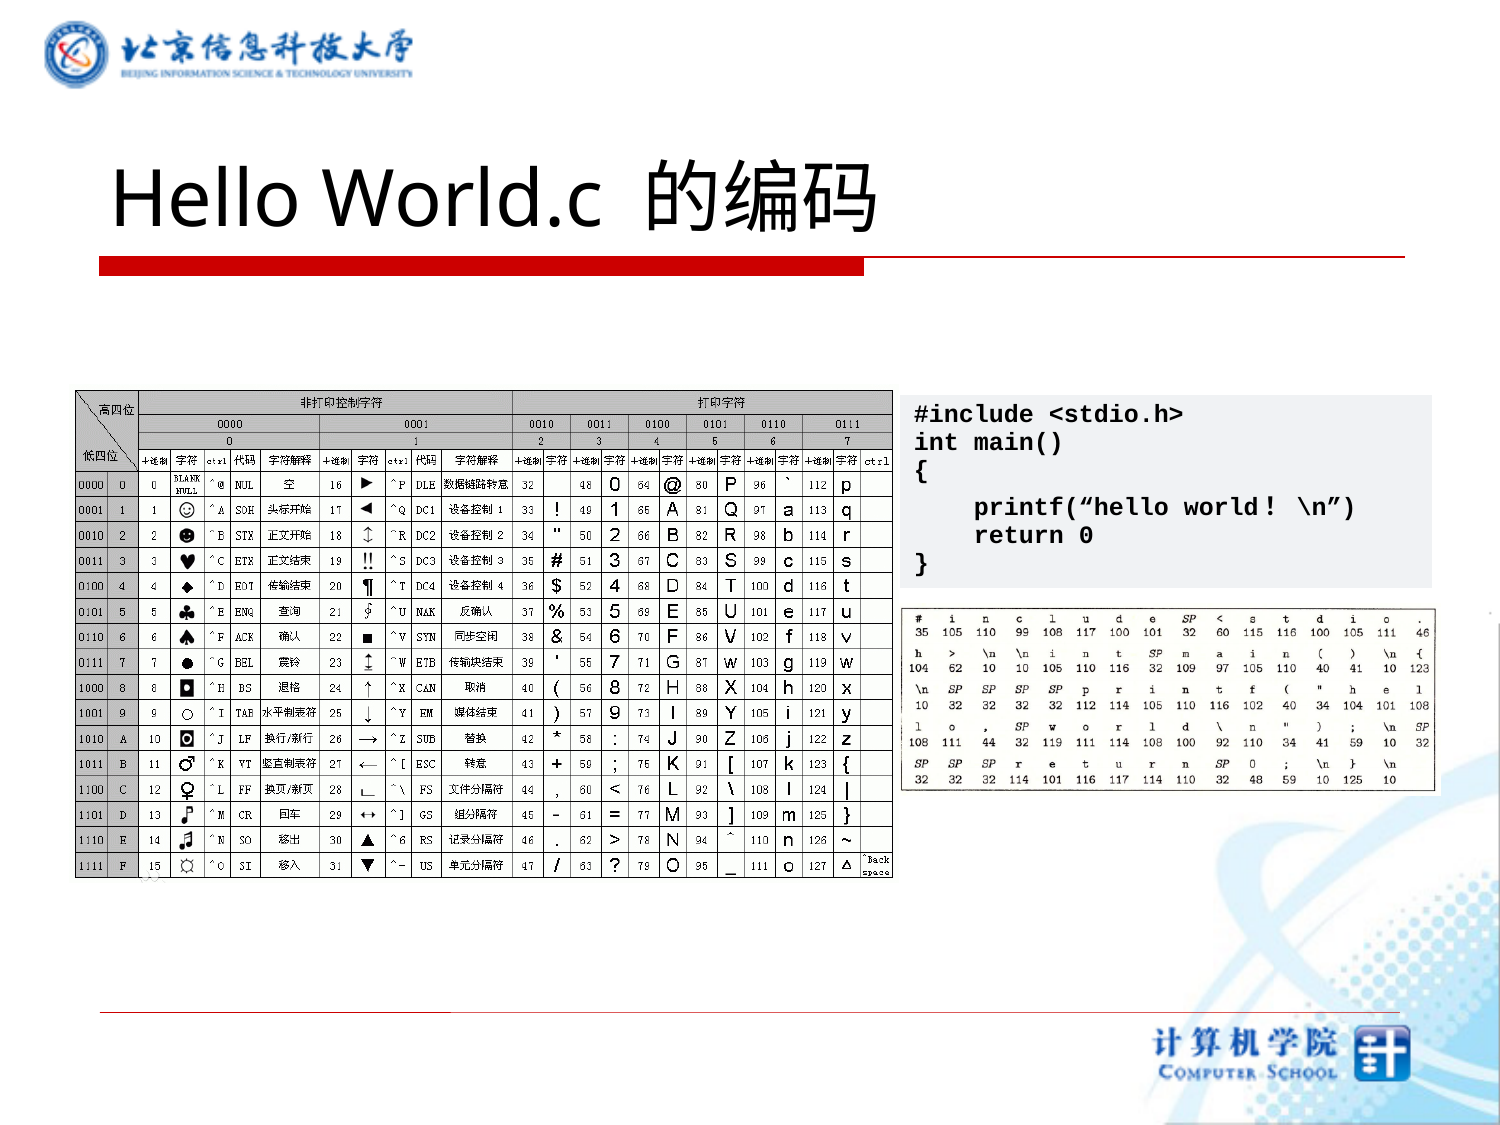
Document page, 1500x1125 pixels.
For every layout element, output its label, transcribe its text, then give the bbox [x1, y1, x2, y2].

title Hello World.c 的编码 [93, 49, 1407, 250]
picture [0, 0, 1500, 1125]
table_header #include <stdio.h> int main() { printf(“hello world！\n”) return 0 } [904, 395, 1432, 588]
